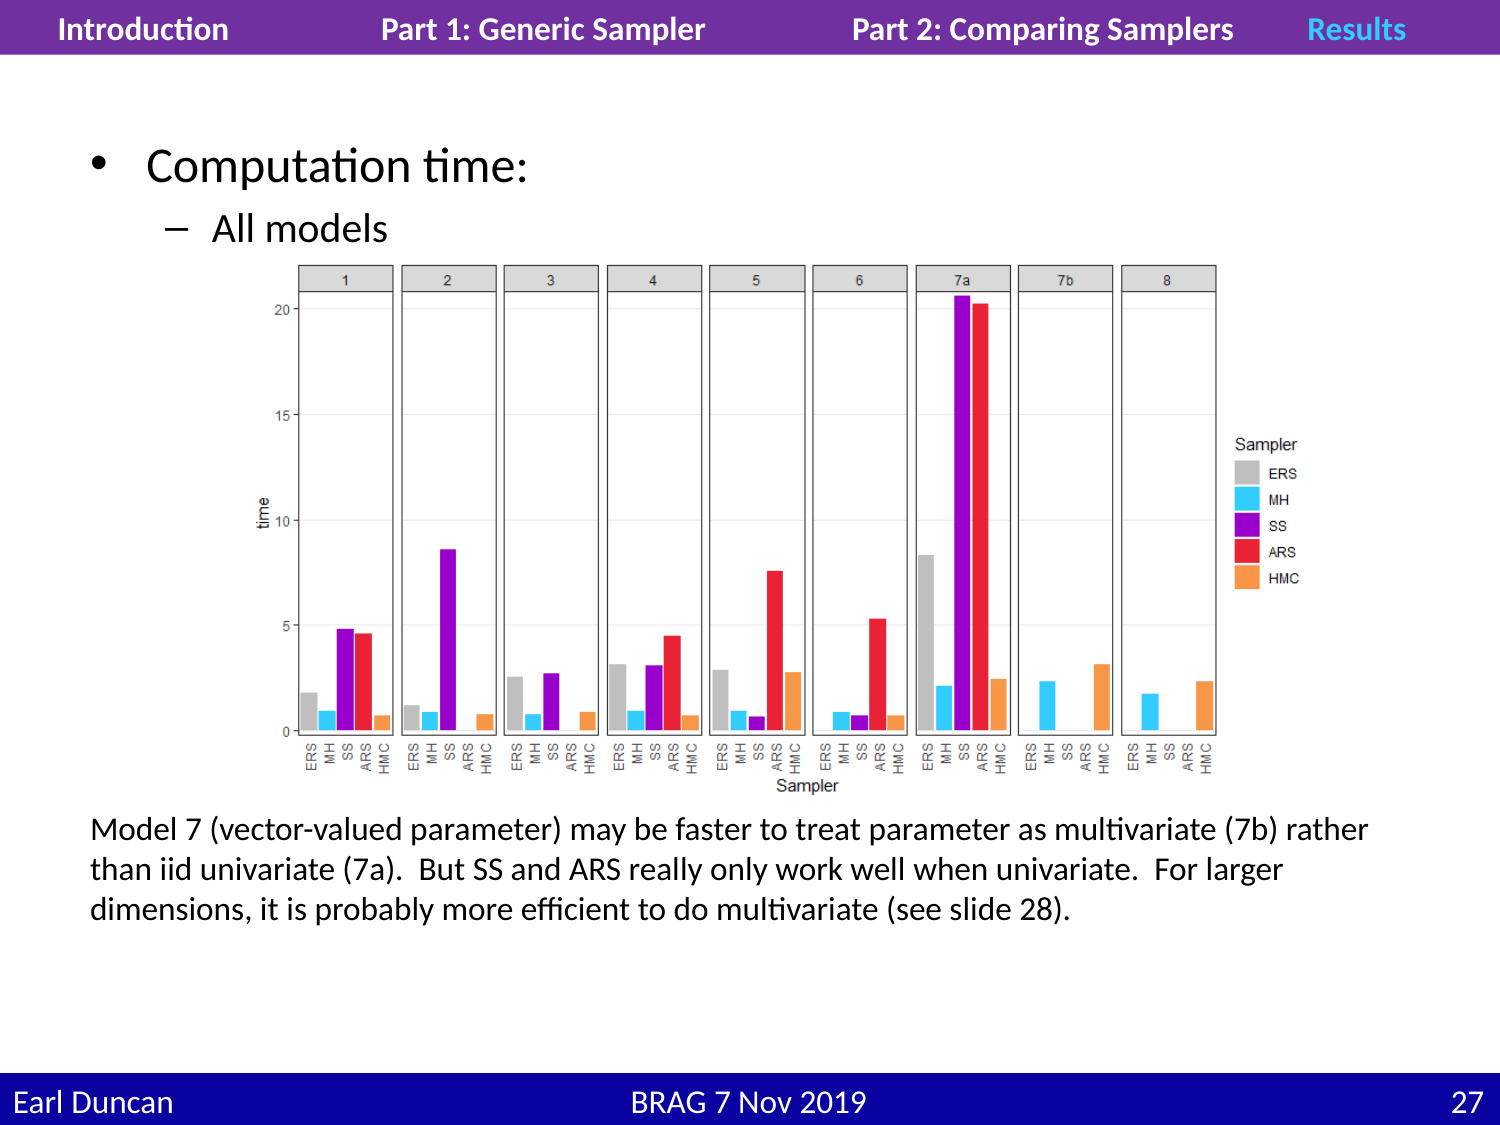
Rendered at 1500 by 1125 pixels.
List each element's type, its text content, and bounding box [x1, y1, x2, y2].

text_box Introduction Part 1: Generic Sampler Part 2: Comparing Samplers Results [0, 0, 1500, 55]
text_box Model 7 (vector-valued parameter) may be faster to treat parameter as multivariate (7b) rather than iid univariate (7a). But SS and ARS really only work well when univariate. For larger dimensions, it is probably more efficient to do multivariate (see slide 28). [74, 799, 1425, 1013]
picture [246, 257, 1304, 803]
text_box Earl Duncan BRAG 7 Nov 2019 26 [0, 1073, 1500, 1125]
text_box Computation time: All models [74, 124, 1425, 275]
